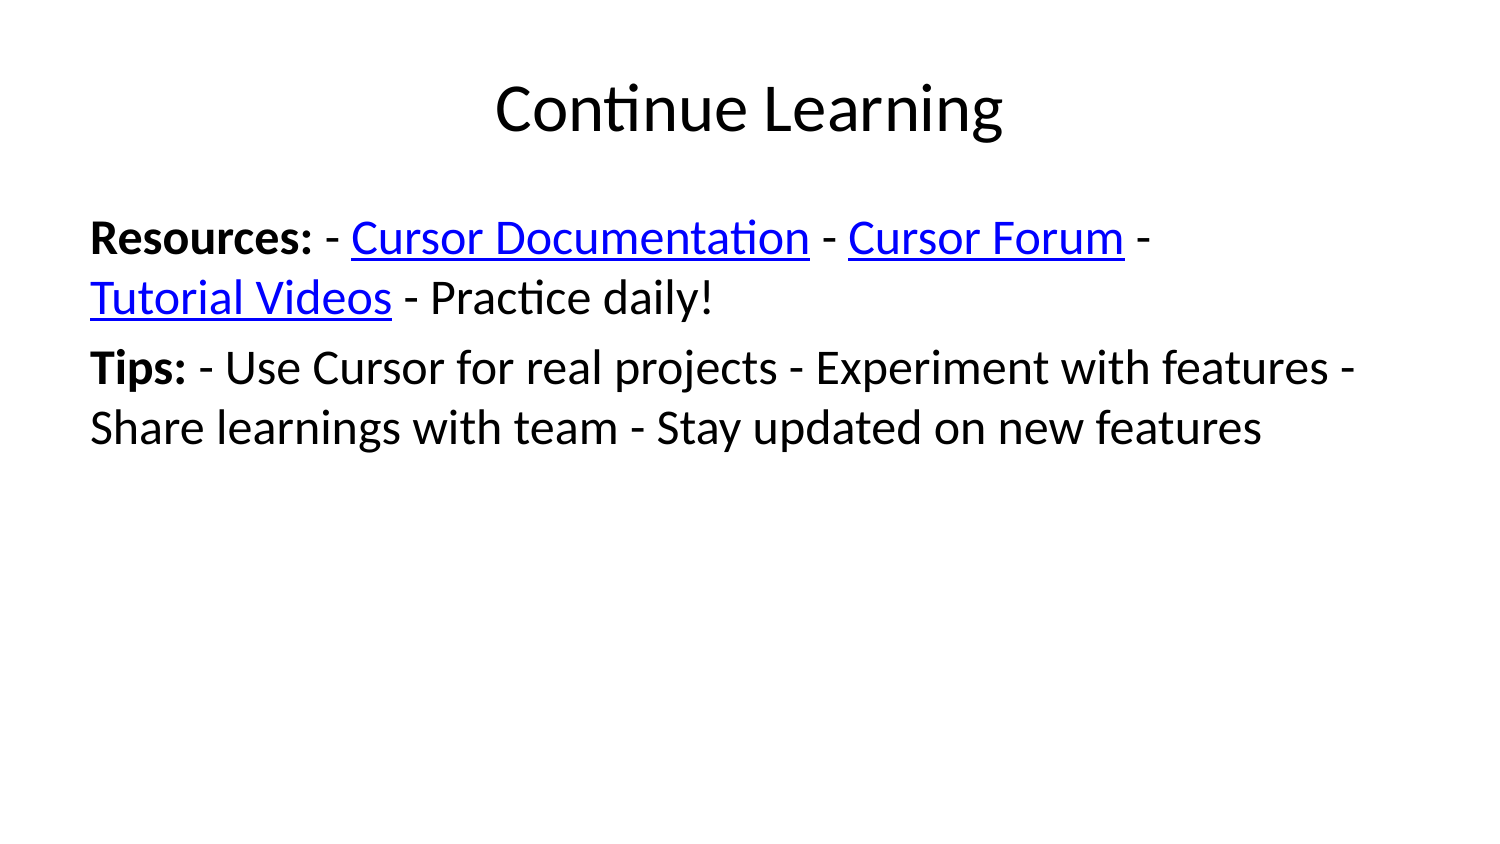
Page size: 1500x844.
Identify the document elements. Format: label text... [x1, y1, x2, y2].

list Resources: - Cursor Documentation - Cursor Forum - Tutorial Videos - Practice daily! Tips: - Use Cursor for real projects - Experiment with features - Share learnings with team - Stay updated on new features [75, 196, 1425, 754]
title Continue Learning [75, 33, 1425, 175]
